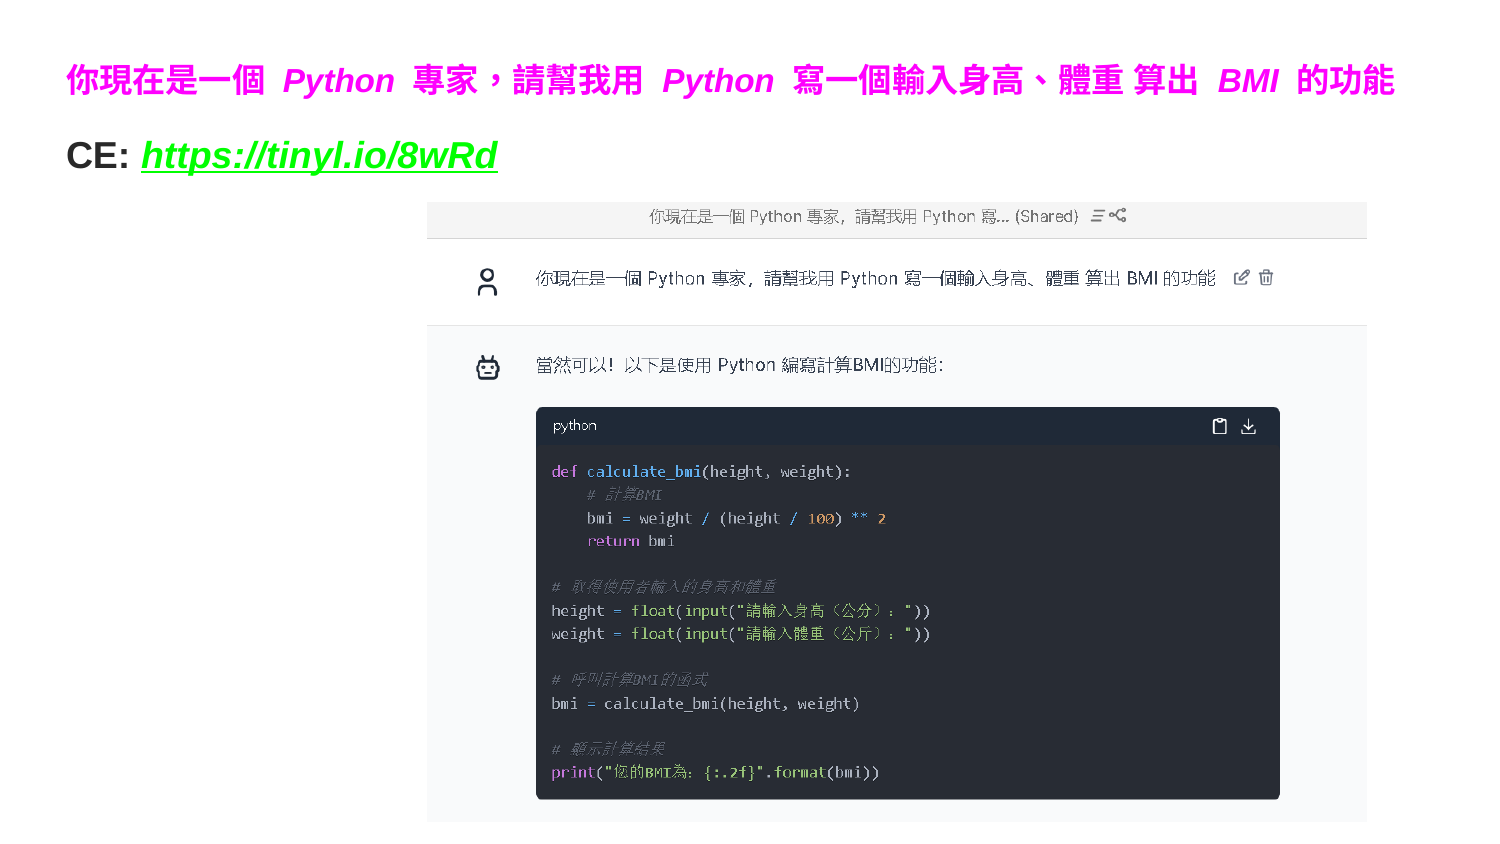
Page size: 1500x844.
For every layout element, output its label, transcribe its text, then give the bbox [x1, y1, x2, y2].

picture [427, 202, 1367, 822]
list 你現在是一個 Python 專家，請幫我用 Python 寫一個輸入身高、體重 算出 BMI 的功能 CE: https://tinyl.io/8wRd [51, 38, 1449, 805]
